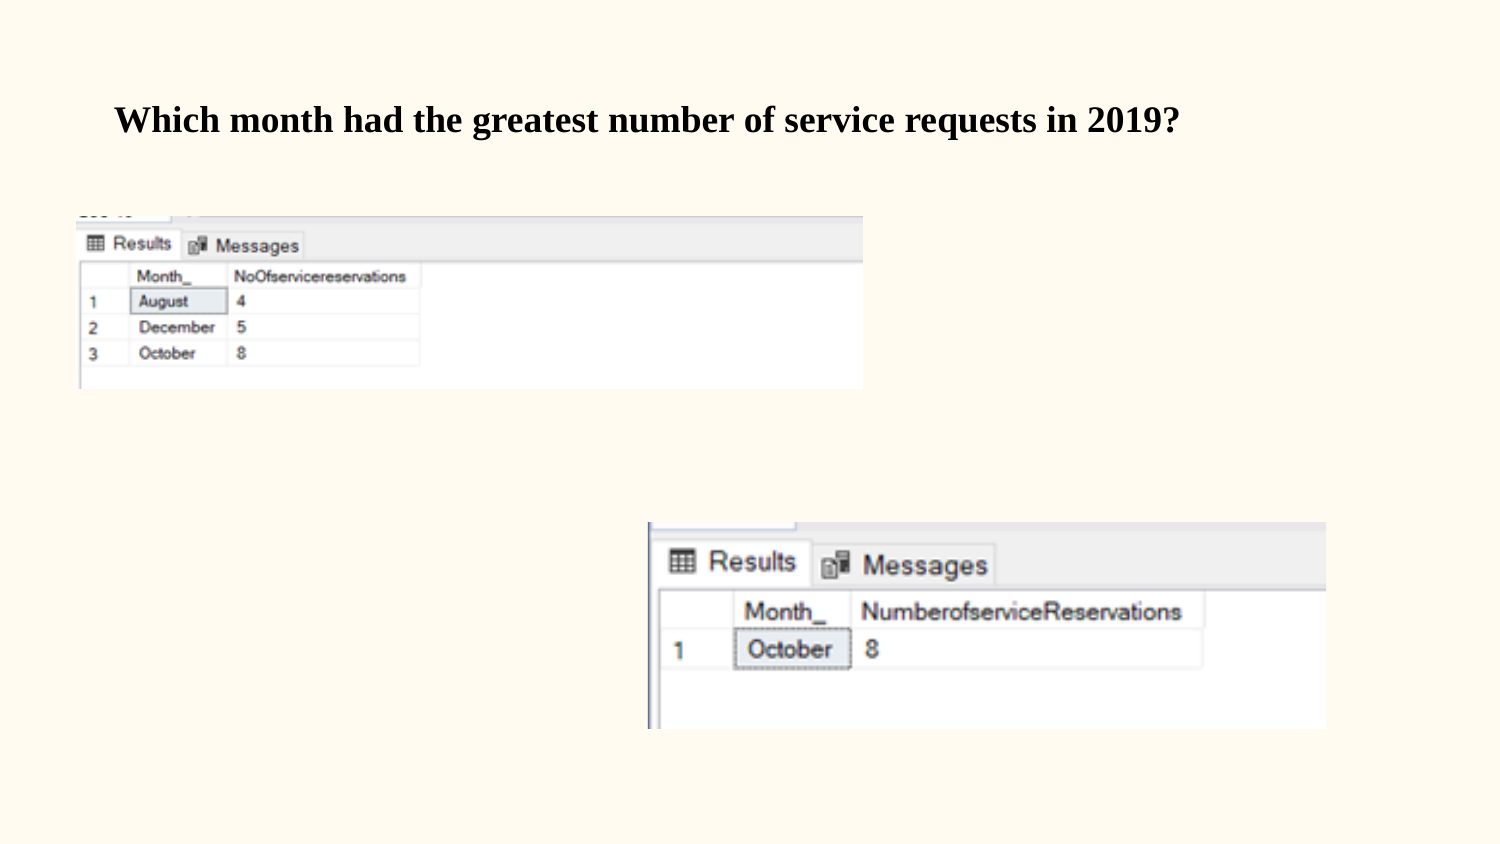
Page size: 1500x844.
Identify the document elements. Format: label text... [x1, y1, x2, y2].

picture [76, 216, 863, 390]
picture [647, 522, 1327, 729]
title Which month had the greatest number of service requests in 2019? [51, 35, 1449, 136]
